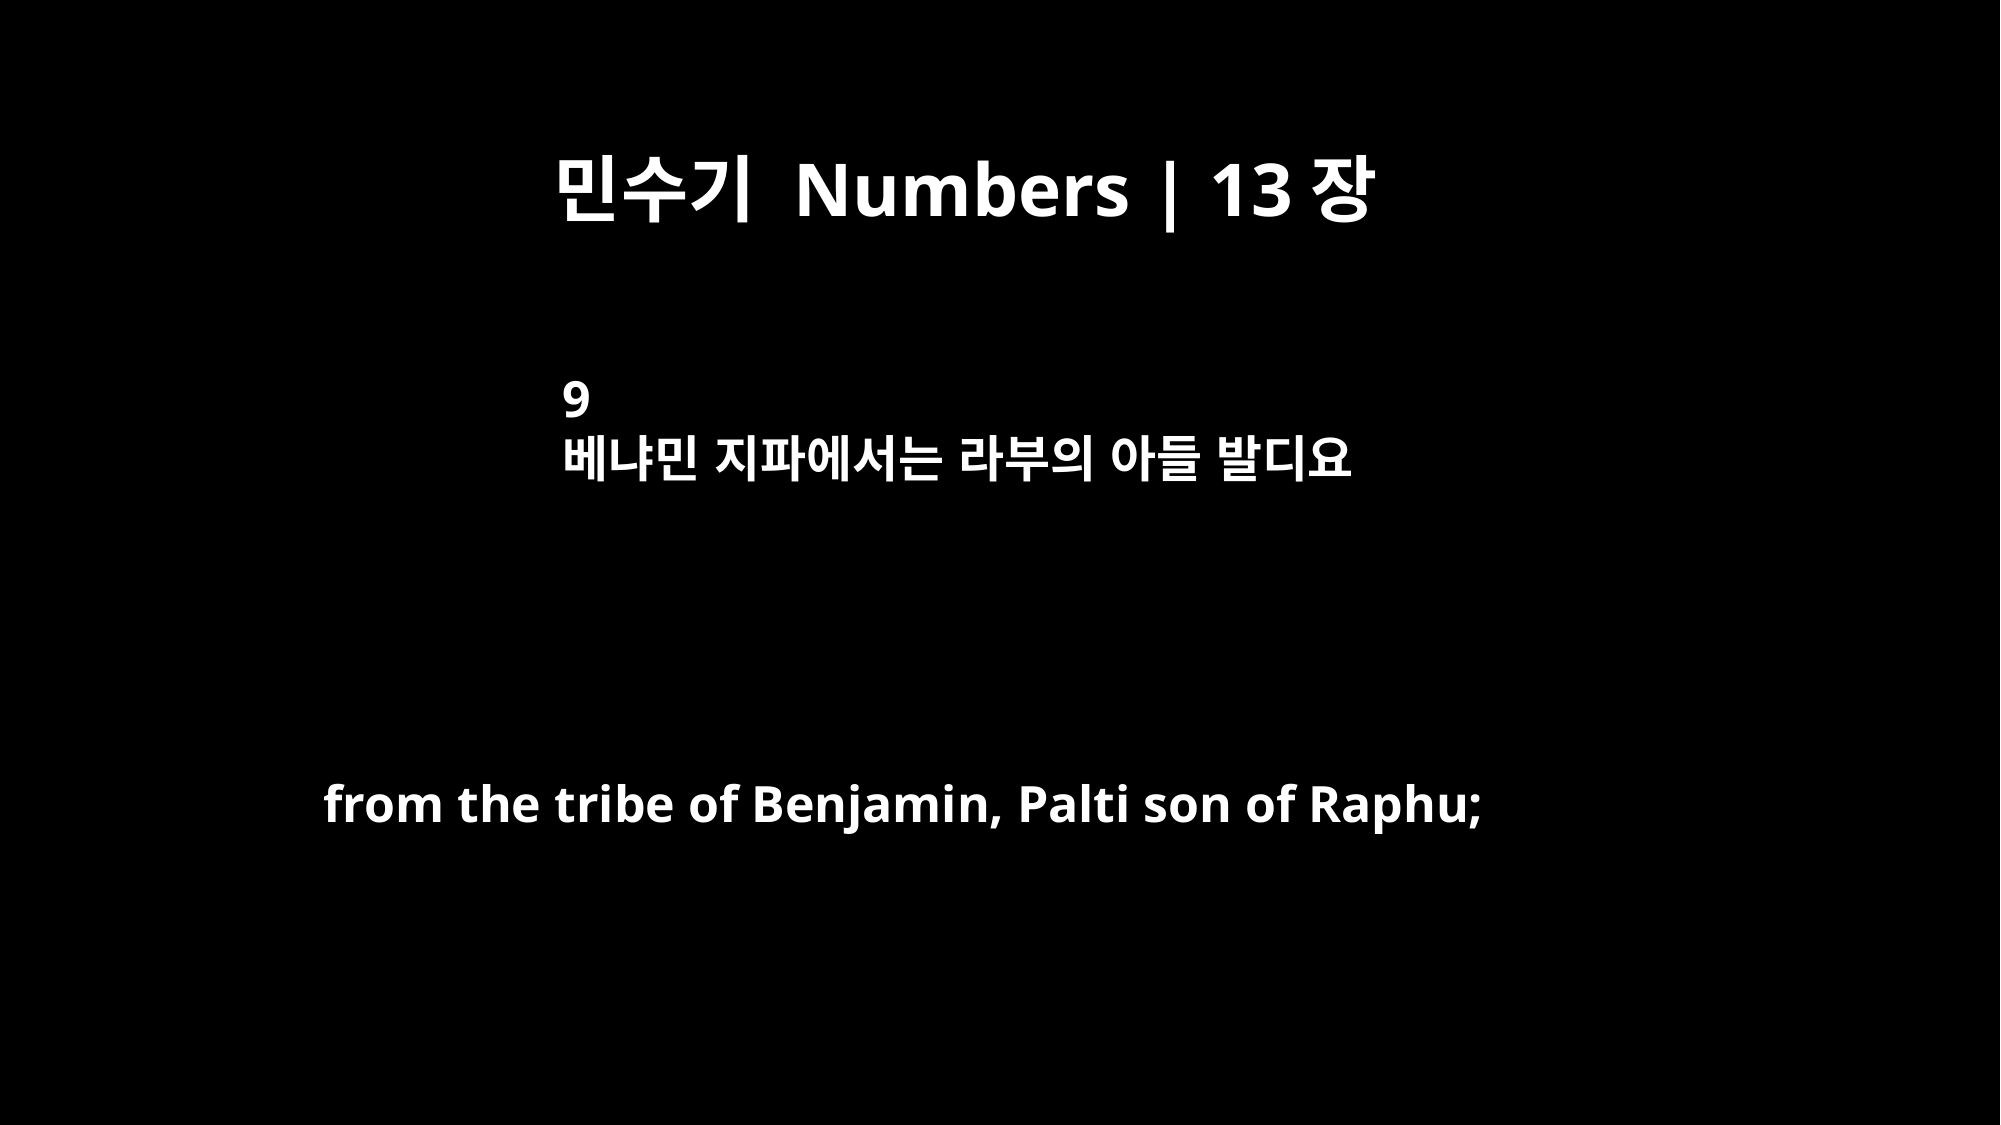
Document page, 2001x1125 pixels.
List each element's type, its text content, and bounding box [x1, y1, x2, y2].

text_box from the tribe of Benjamin, Palti son of Raphu; [308, 764, 1499, 840]
text_box 민수기 Numbers | 13장 [538, 136, 1393, 239]
text_box 9 베냐민 지파에서는 라부의 아들 발디요 [547, 359, 1370, 495]
